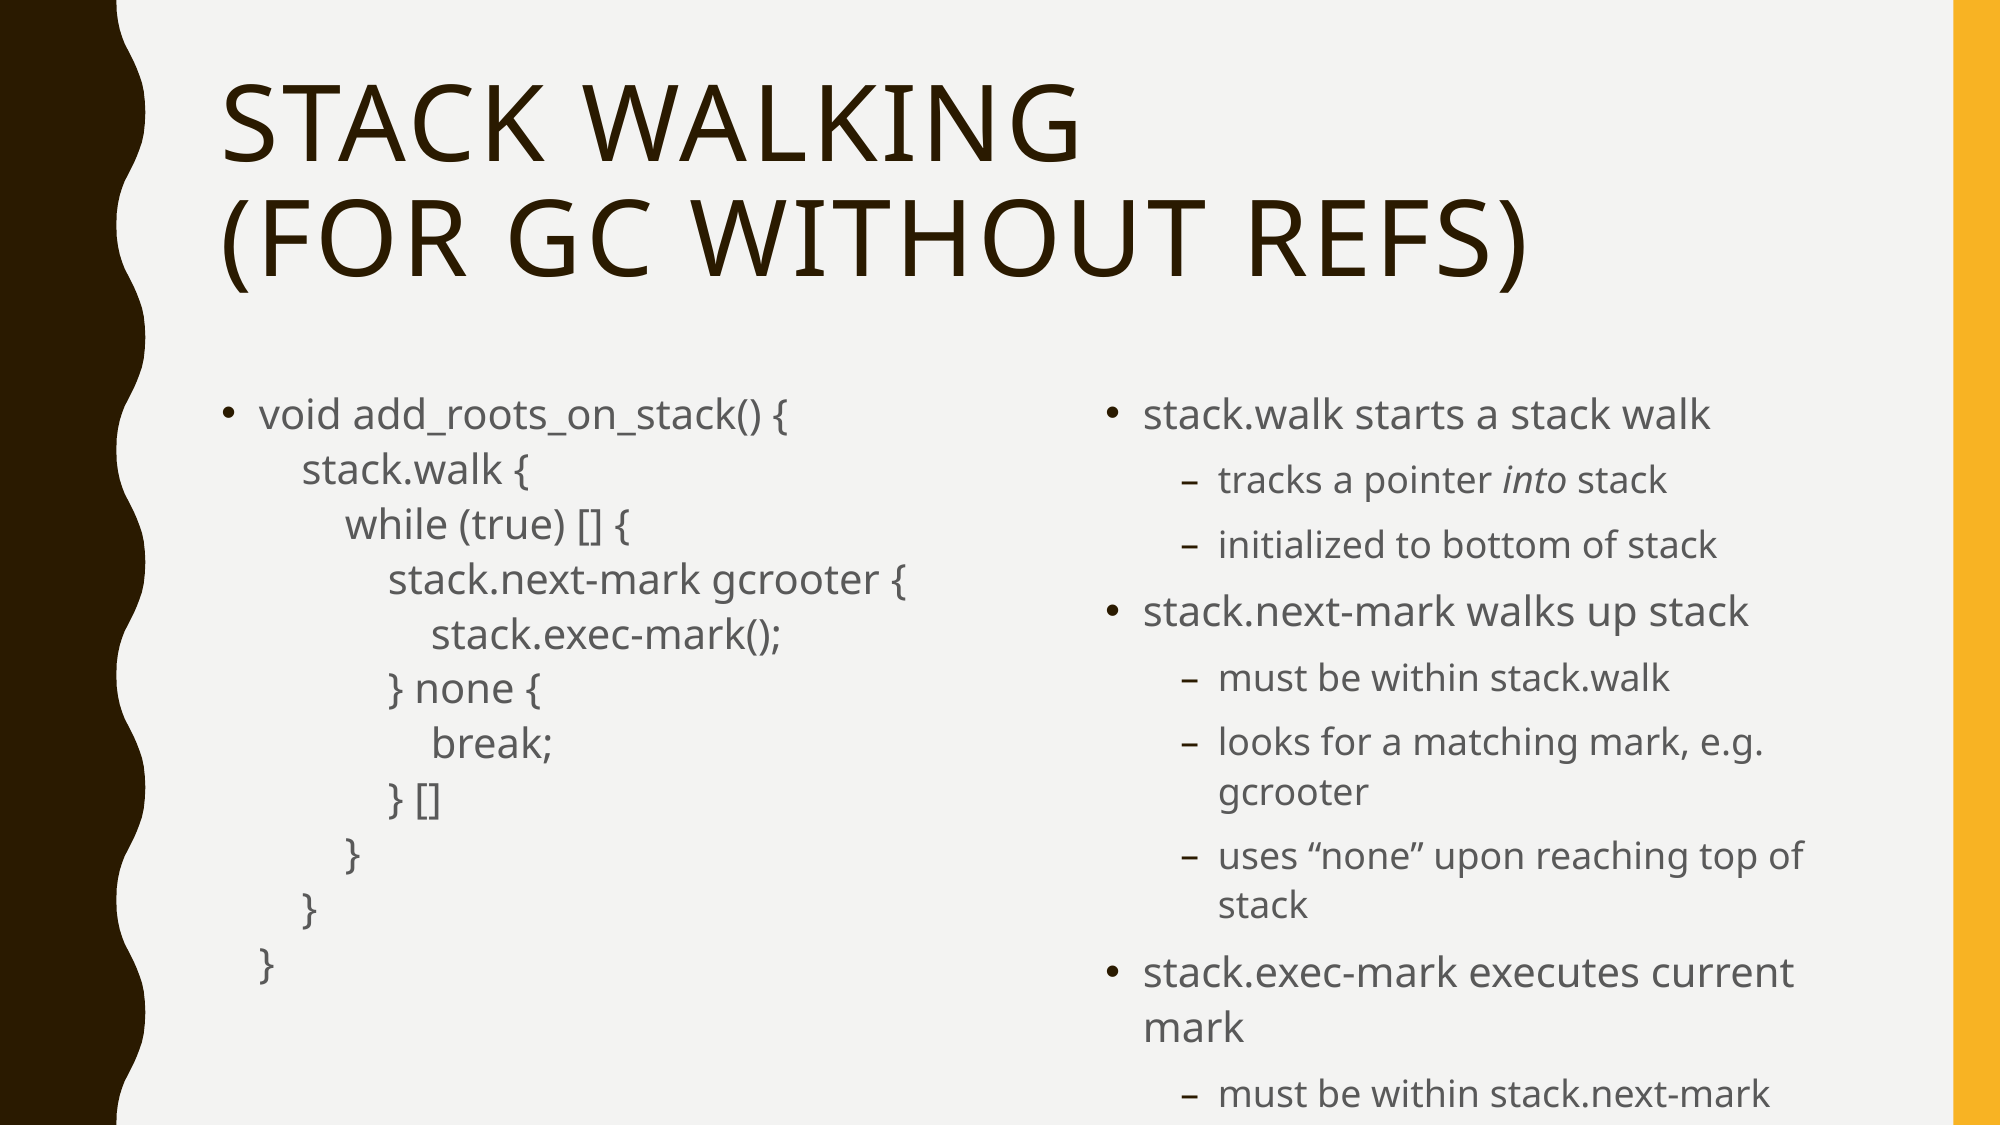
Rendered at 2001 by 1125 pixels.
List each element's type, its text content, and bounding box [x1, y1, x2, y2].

list stack.walk starts a stack walk tracks a pointer into stack initialized to bottom of stack stack.next-mark walks up stack must be within stack.walk looks for a matching mark, e.g. gcrooter uses “none” upon reaching top of stack stack.exec-mark executes current mark must be within stack.next-mark param and result types from declaration [1090, 375, 1878, 1063]
title Stack Walking (for GC without Refs) [205, 62, 1875, 308]
list void add_roots_on_stack() { stack.walk { while (true) [] { stack.next-mark gcrooter { stack.exec-mark(); } none { break; } [] } } } [206, 375, 994, 1063]
